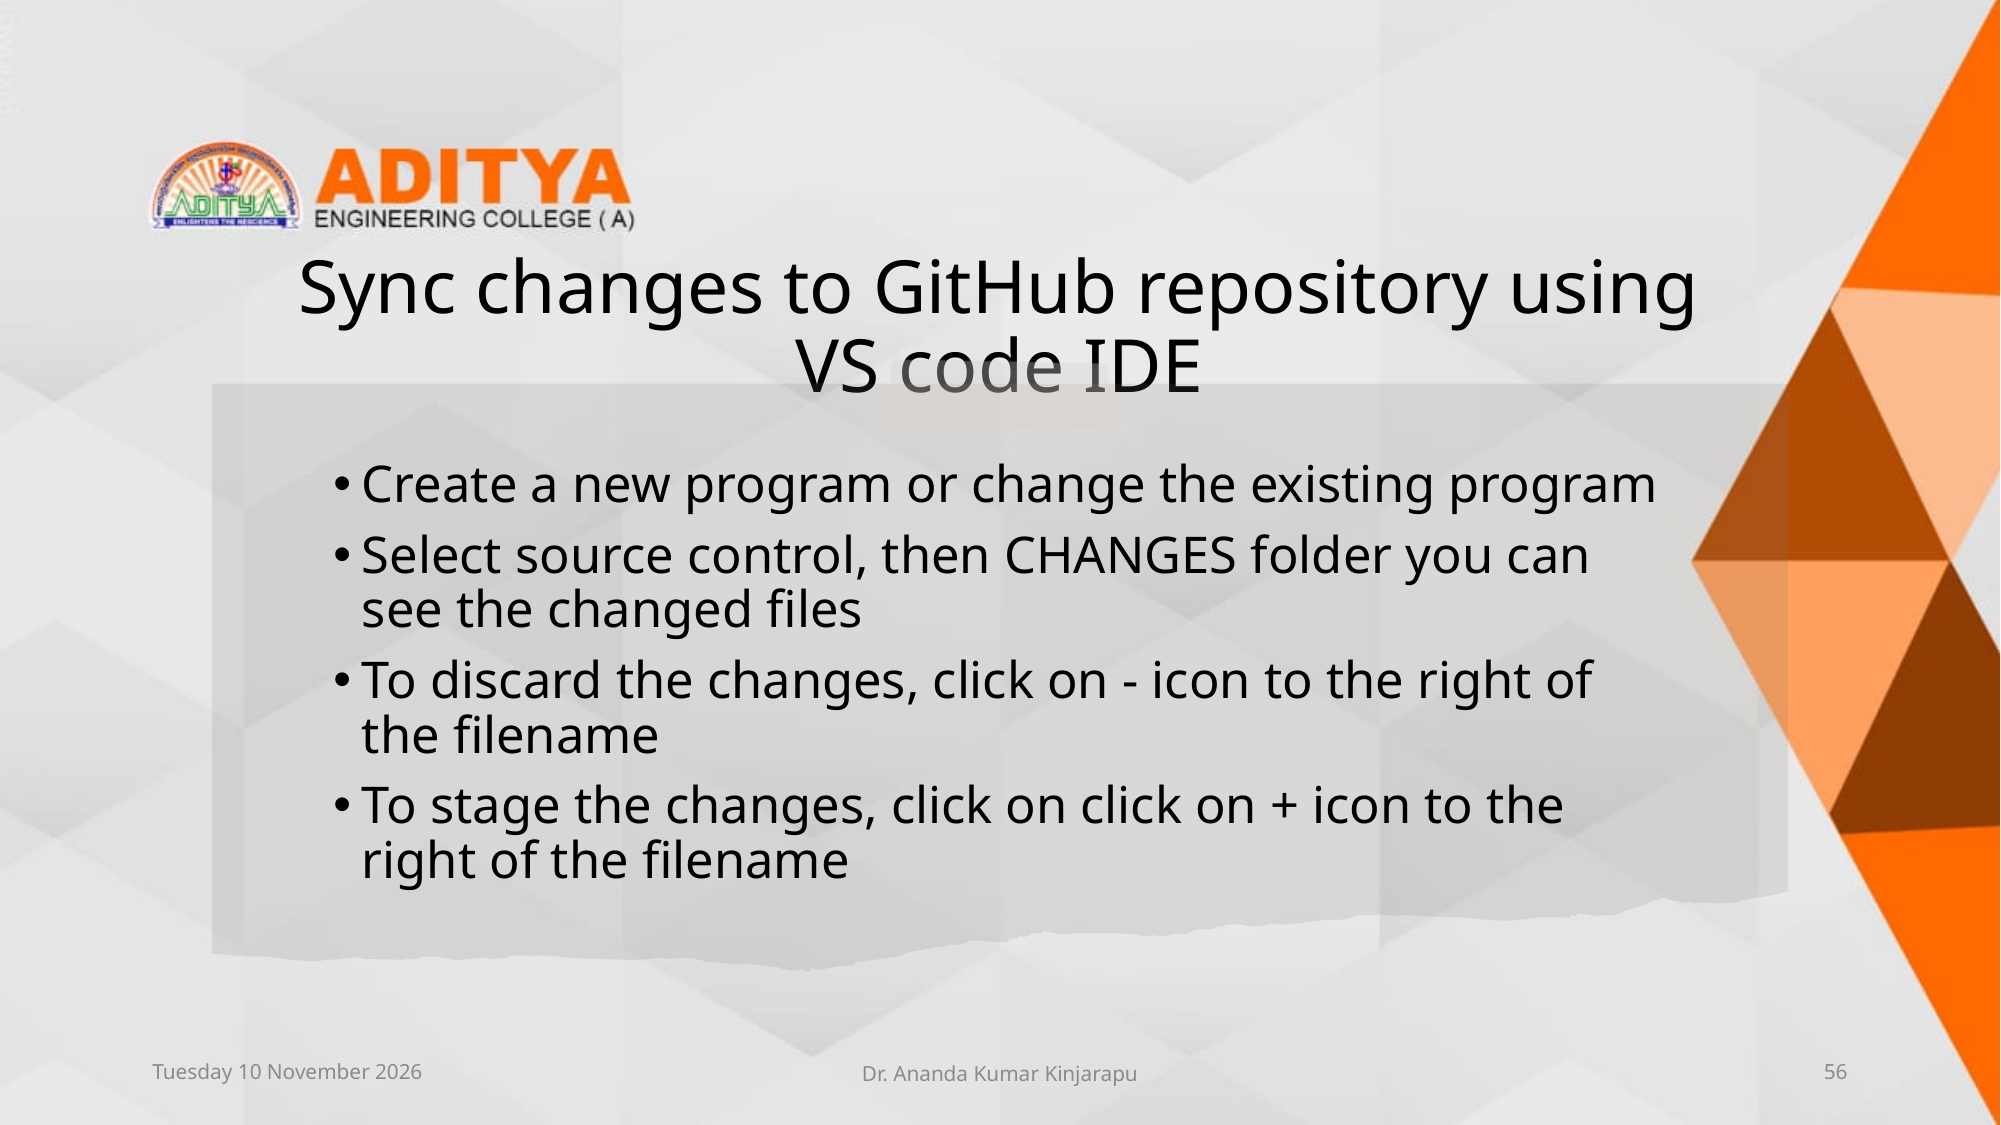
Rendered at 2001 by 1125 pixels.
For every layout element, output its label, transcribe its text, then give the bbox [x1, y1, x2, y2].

text_box [211, 382, 1789, 973]
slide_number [137, 1042, 588, 1103]
list Create a new program or change the existing program Select source control, then CHANGES folder you can see the changed files To discard the changes, click on - icon to the right of the filename To stage the changes, click on click on + icon to the right of the filename [318, 451, 1682, 904]
text_box [889, 359, 1111, 427]
text_box [0, 0, 2000, 1125]
title Sync changes to GitHub repository using VS code IDE [267, 242, 1732, 382]
footer Dr. Ananda Kumar Kinjarapu [662, 1042, 1338, 1103]
slide_number 56 [1412, 1042, 1863, 1103]
